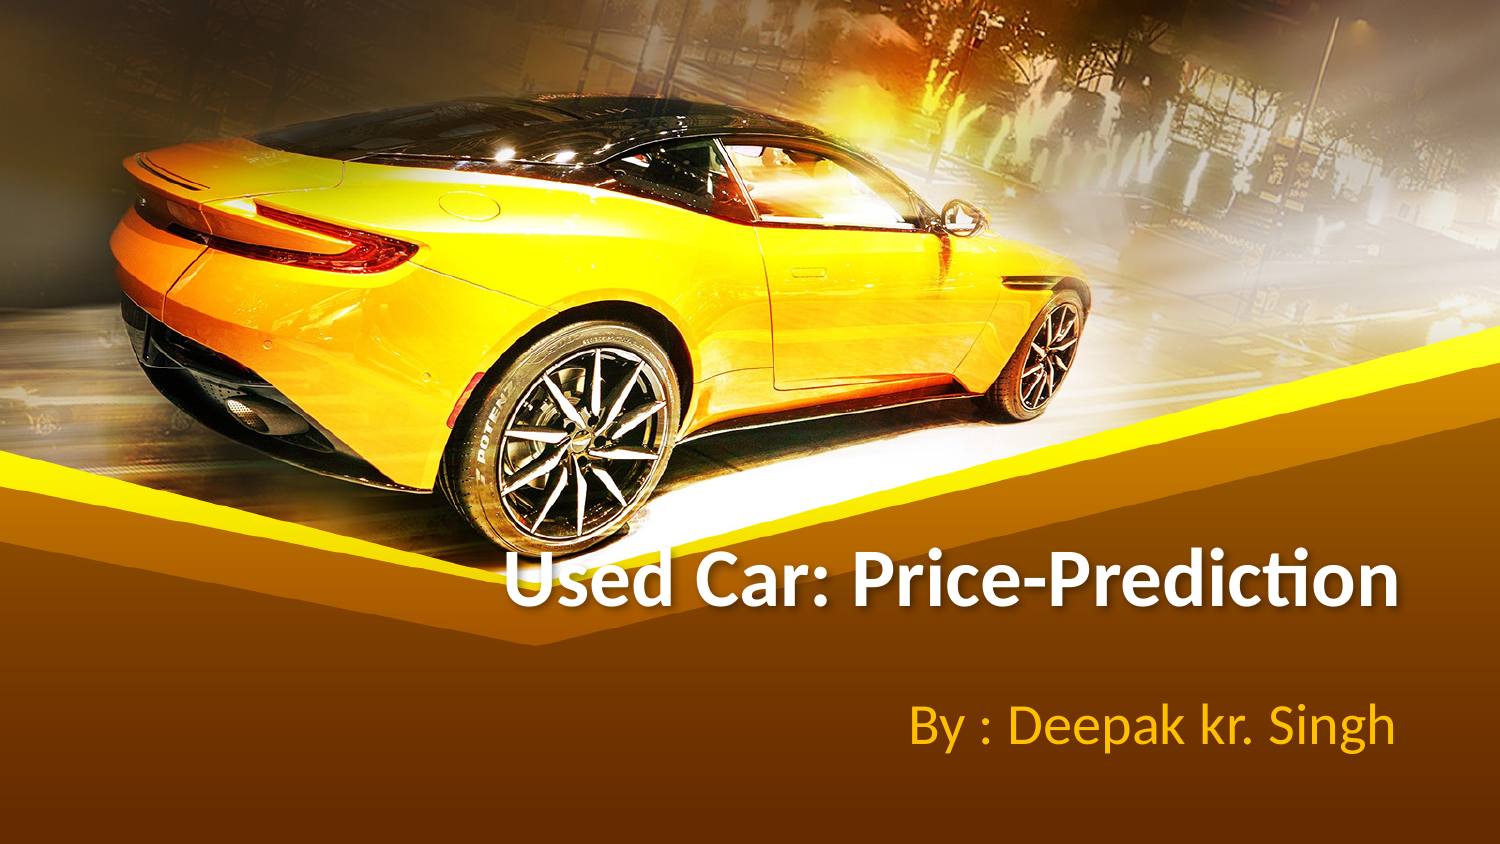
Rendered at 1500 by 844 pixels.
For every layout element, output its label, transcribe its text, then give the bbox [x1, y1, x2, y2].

subtitle By : Deepak kr. Singh [272, 679, 1413, 793]
title Used Car: Price-Prediction [263, 480, 1417, 667]
picture [0, 0, 1500, 844]
